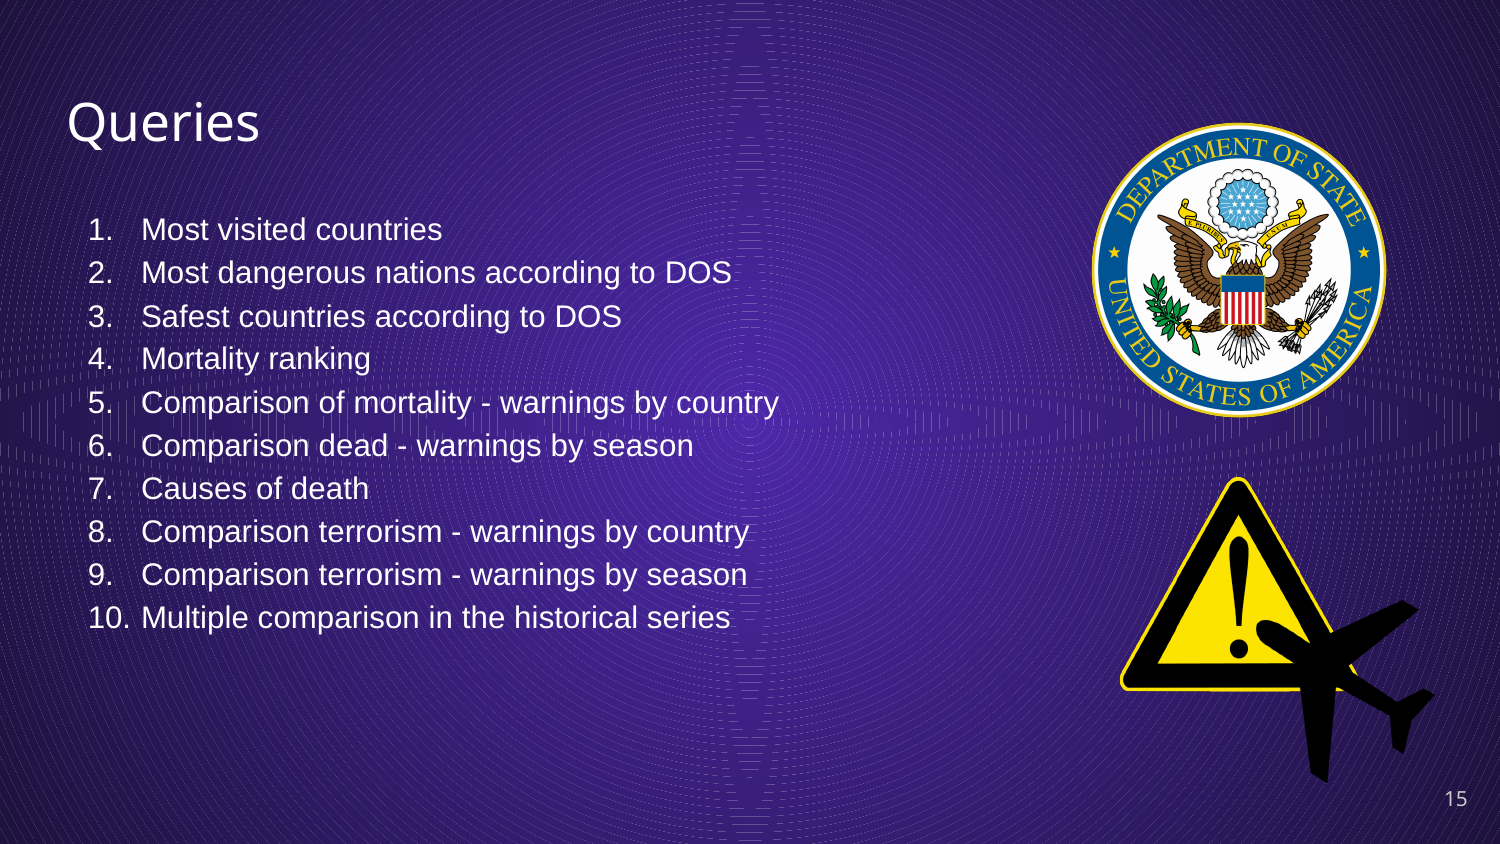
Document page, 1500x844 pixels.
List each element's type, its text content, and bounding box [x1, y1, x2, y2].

picture [1114, 471, 1441, 808]
slide_number 15 [1392, 767, 1483, 833]
list Most visited countries Most dangerous nations according to DOS Safest countries according to DOS Mortality ranking Comparison of mortality - warnings by country Comparison dead - warnings by season Causes of death Comparison terrorism - warnings by country Comparison terrorism - warnings by season Multiple comparison in the historical series [51, 189, 1261, 750]
picture [1087, 118, 1391, 422]
title Queries [51, 72, 1449, 167]
